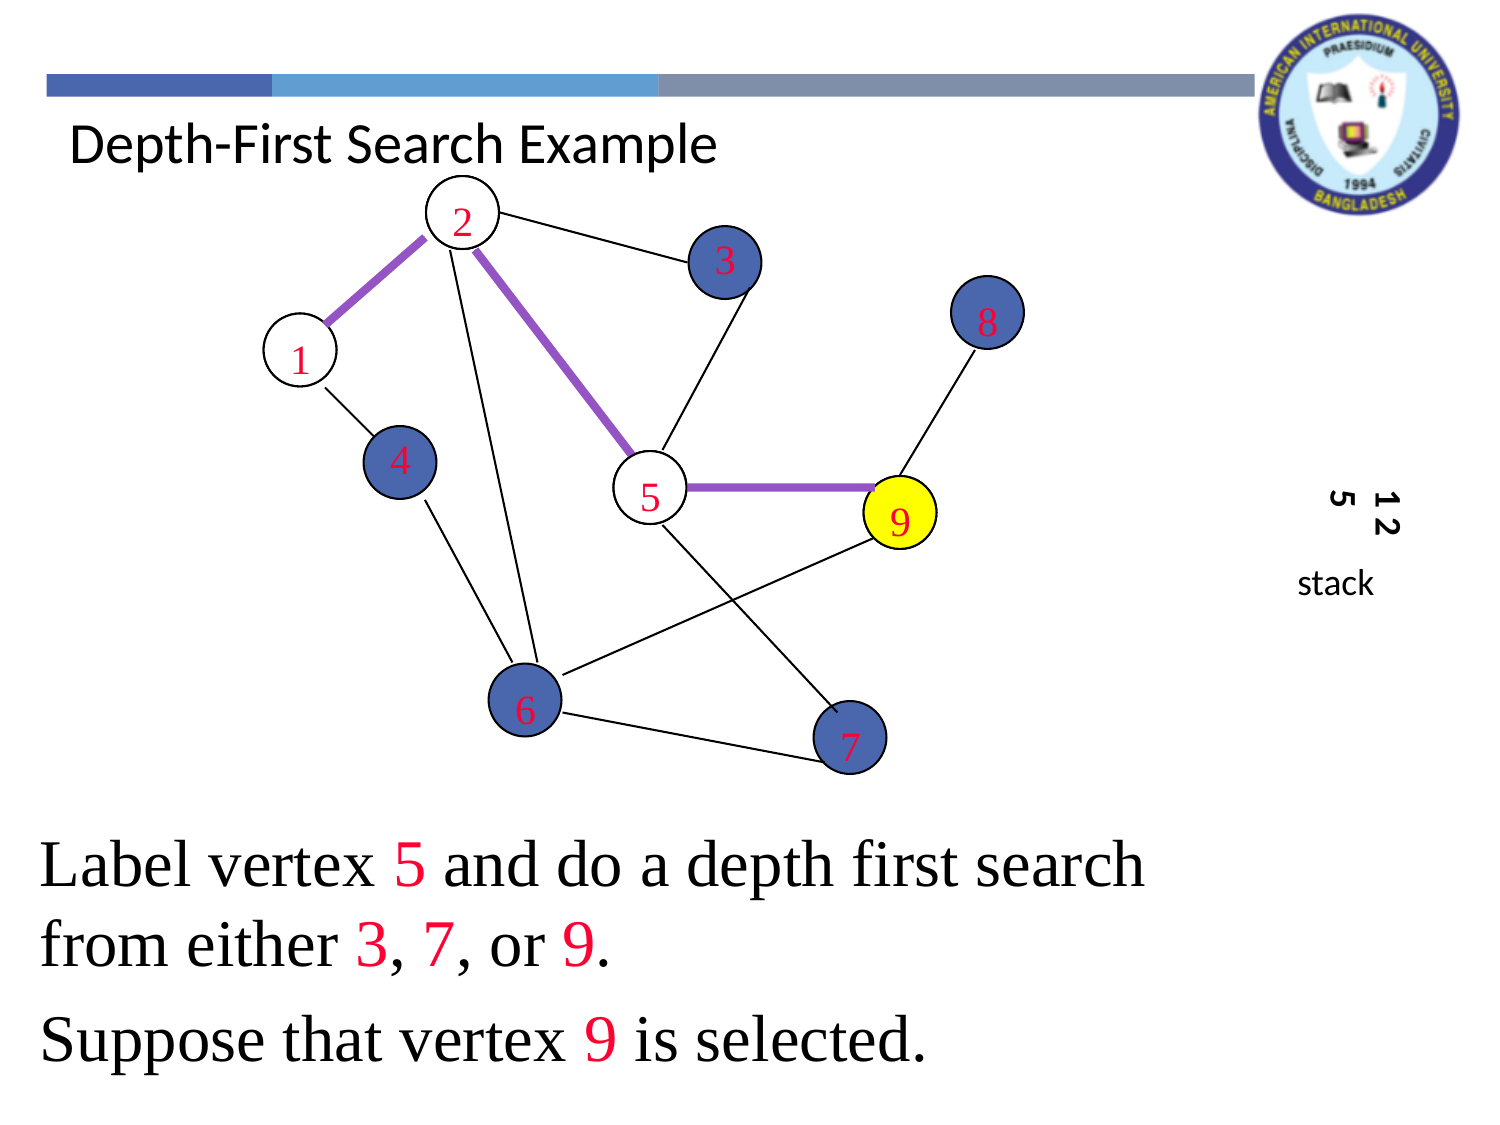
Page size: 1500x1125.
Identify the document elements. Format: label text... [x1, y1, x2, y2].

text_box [612, 450, 687, 529]
text_box Label vertex 5 and do a depth first search from either 3, 7, or 9. [24, 812, 1188, 987]
text_box stack [1282, 561, 1390, 611]
text_box Suppose that vertex 9 is selected. [24, 987, 1188, 1083]
picture [1254, 9, 1465, 221]
text_box [377, 428, 437, 499]
text_box 4 [375, 425, 413, 491]
text_box [363, 435, 375, 489]
text_box Depth-First Search Example [54, 97, 825, 160]
text_box [951, 276, 1024, 347]
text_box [263, 312, 337, 391]
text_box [425, 175, 500, 253]
text_box [702, 228, 762, 299]
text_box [863, 475, 937, 553]
text_box 8 [962, 287, 1000, 353]
text_box 3 [699, 224, 738, 291]
text_box 1 2 5 [1251, 474, 1421, 561]
text_box [813, 701, 887, 772]
text_box [488, 663, 562, 735]
text_box [688, 236, 699, 289]
text_box 7 [825, 712, 863, 778]
text_box 6 [500, 675, 538, 741]
